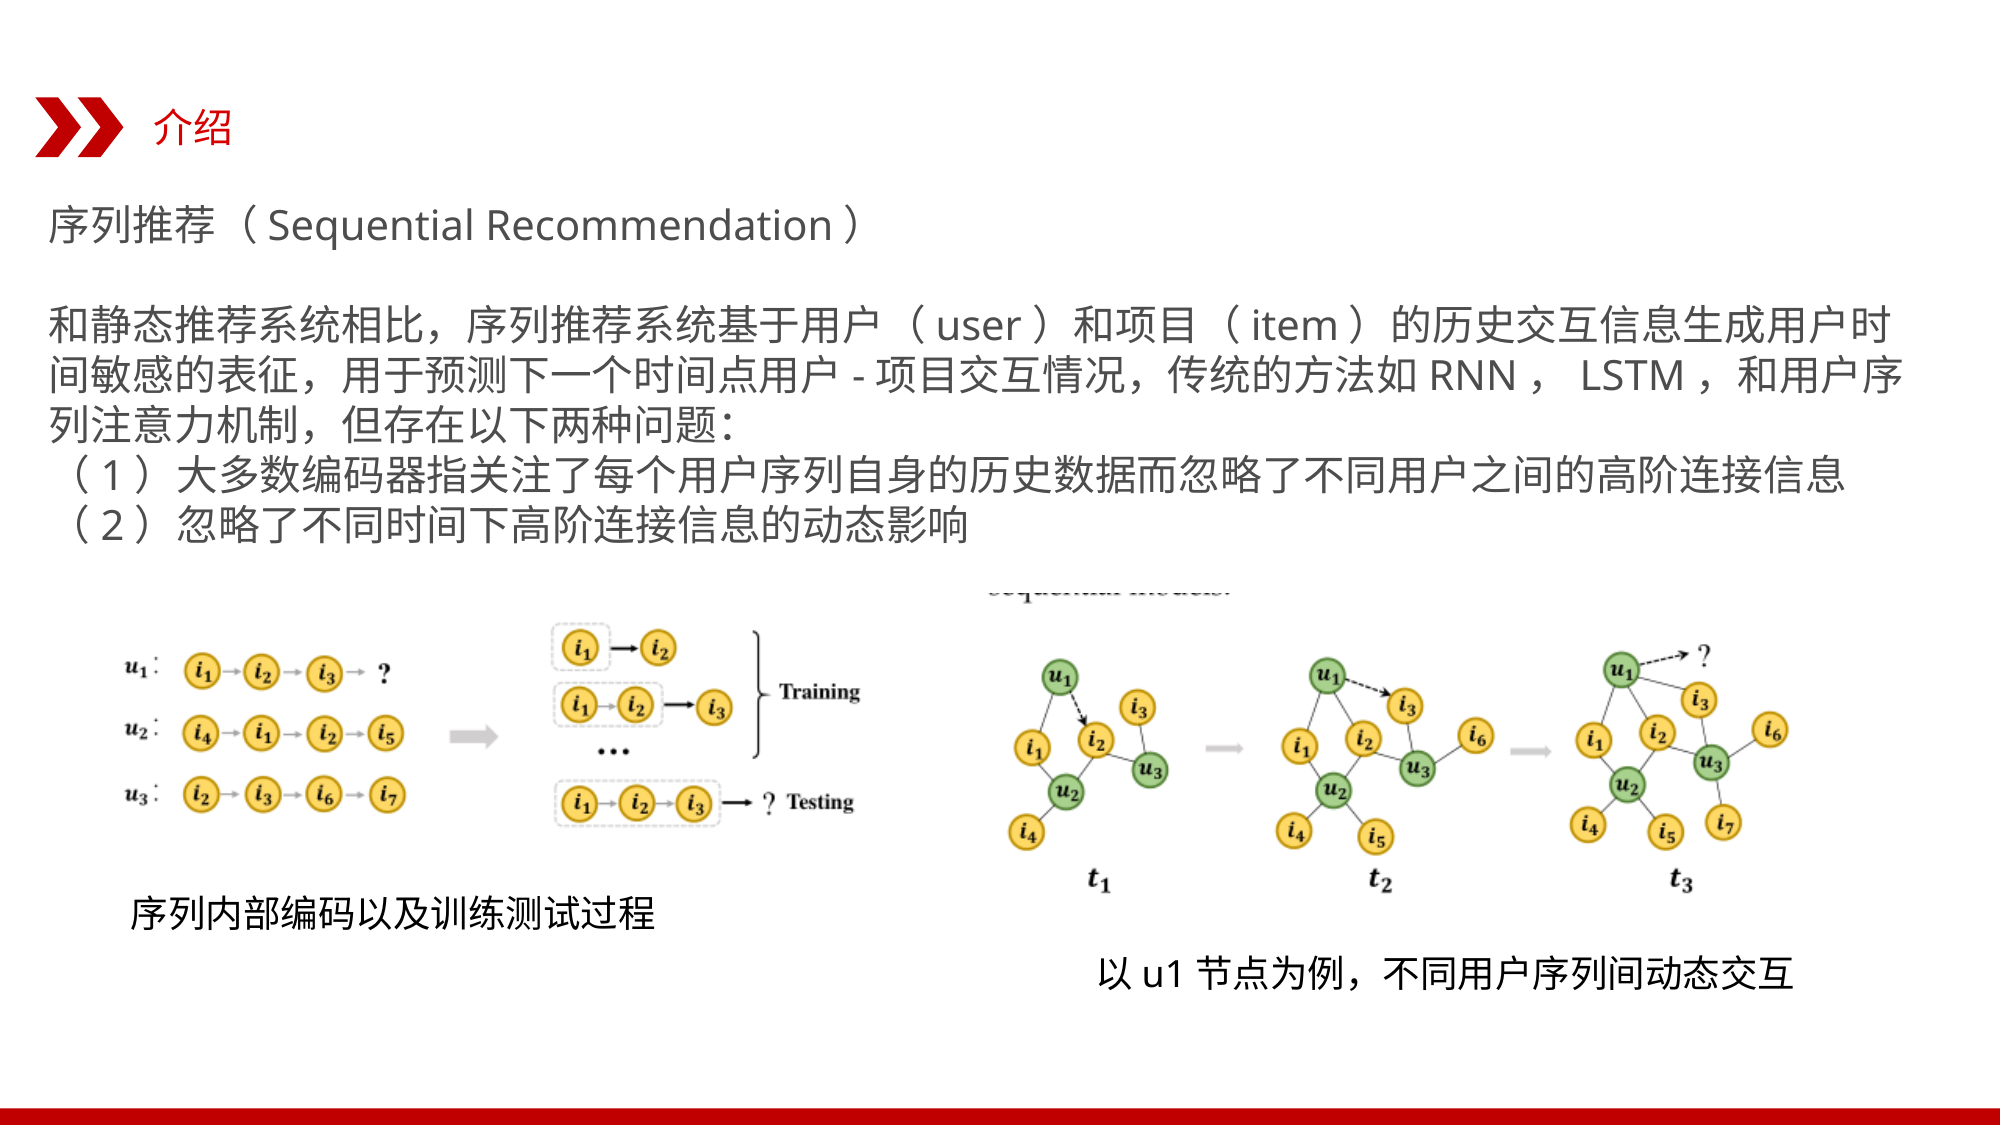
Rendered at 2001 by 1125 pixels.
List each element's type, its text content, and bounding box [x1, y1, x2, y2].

picture [970, 593, 1823, 910]
text_box 序列推荐（Sequential Recommendation） 和静态推荐系统相比，序列推荐系统基于用户（user）和项目（item）的历史交互信息生成用户时间敏感的表征，用于预测下一个时间点用户-项目交互情况，传统的方法如RNN，LSTM，和用户序列注意力机制，但存在以下两种问题： （1）大多数编码器指关注了每个用户序列自身的历史数据而忽略了不同用户之间的高阶连接信息 （2）忽略了不同时间下高阶连接信息的动态影响 [34, 191, 1937, 606]
text_box 序列内部编码以及训练测试过程 [116, 882, 829, 943]
text_box 以u1节点为例，不同用户序列间动态交互 [1080, 942, 1884, 1003]
picture [63, 593, 897, 839]
list 介绍 [138, 78, 1520, 164]
